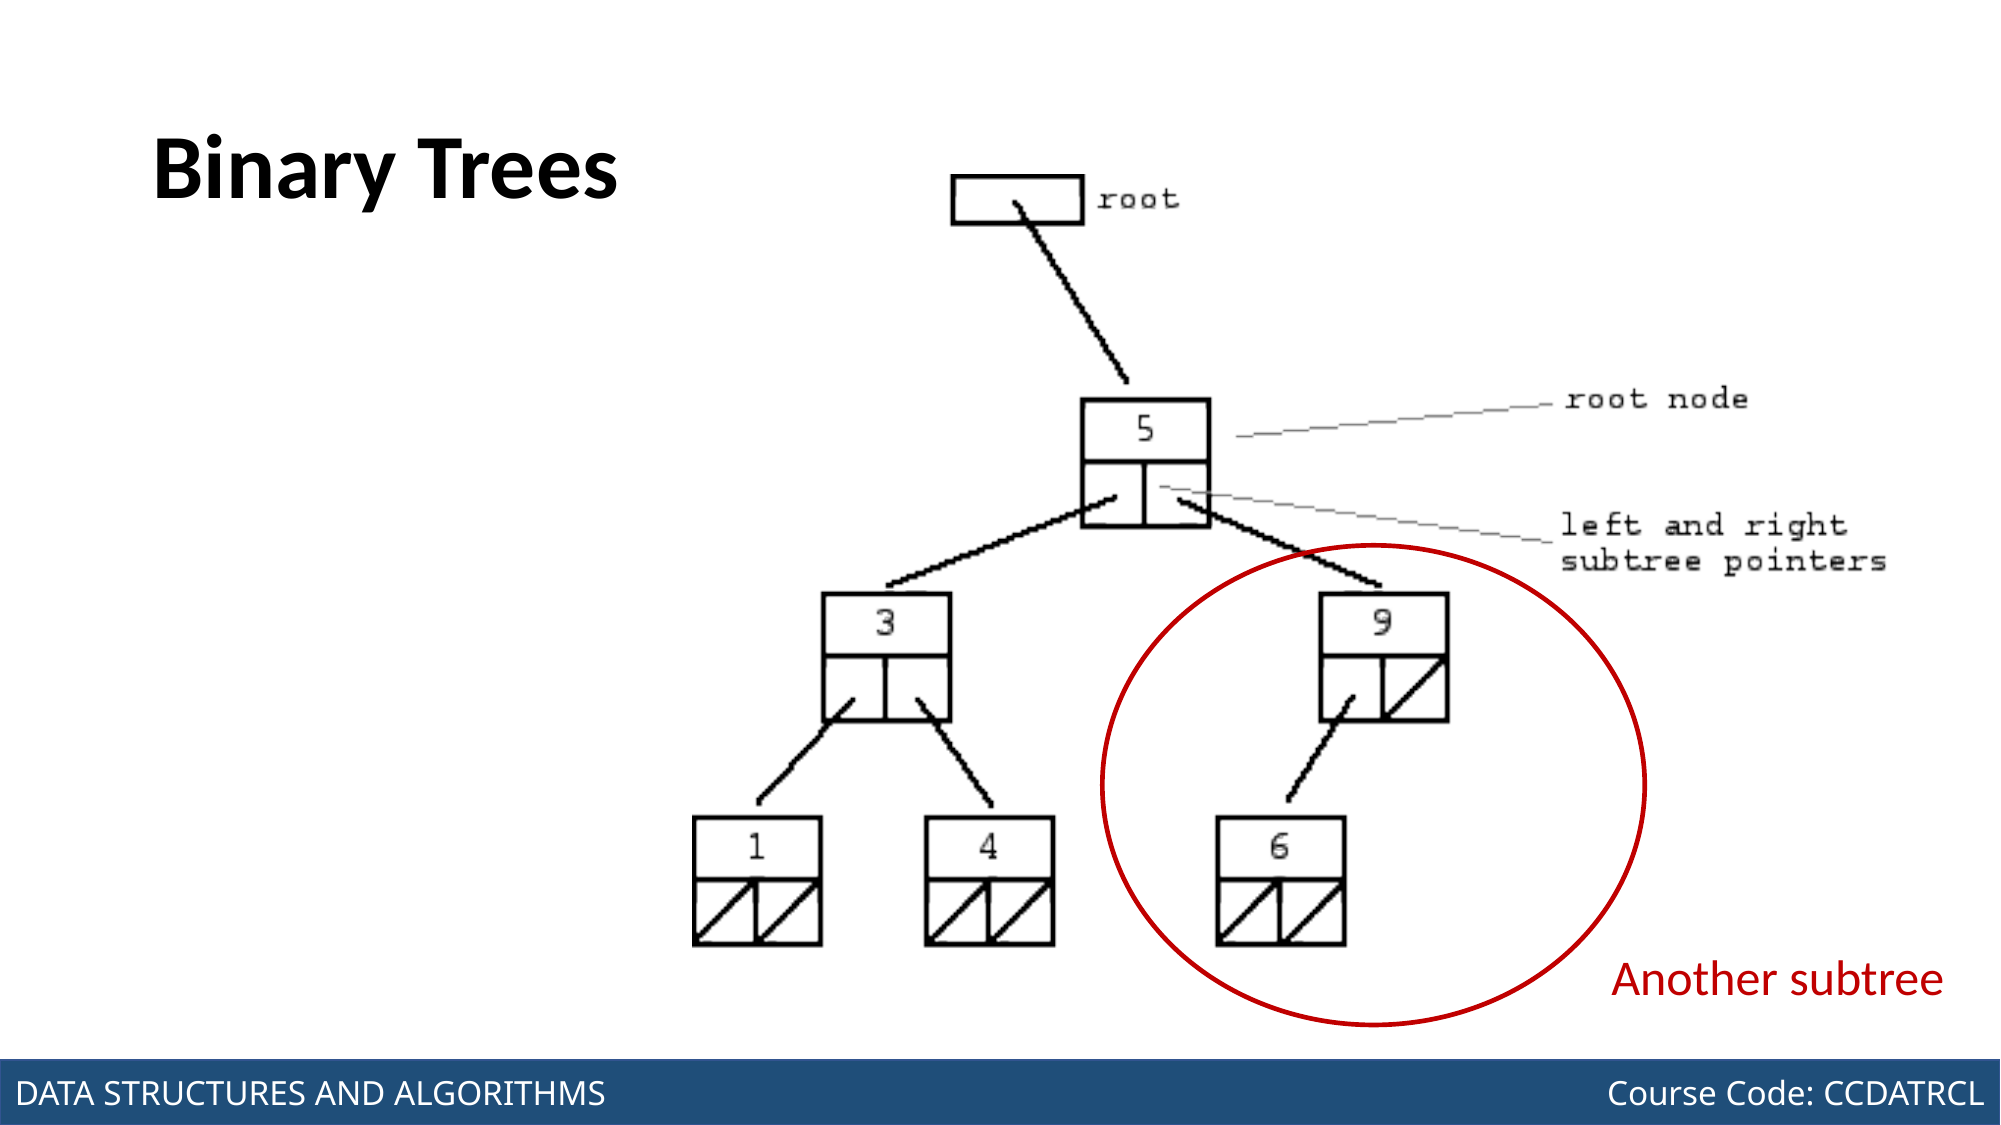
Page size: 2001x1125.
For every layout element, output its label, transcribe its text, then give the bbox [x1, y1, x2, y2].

text_box Course Code: CCDATRCL [1516, 1064, 2000, 1120]
text_box [1176, 951, 1571, 1026]
title Binary Trees [137, 59, 1863, 278]
text_box [0, 1059, 2000, 1125]
text_box DATA STRUCTURES AND ALGORITHMS [0, 1064, 722, 1120]
text_box Another subtree [1596, 938, 1976, 1014]
picture [692, 174, 1928, 951]
